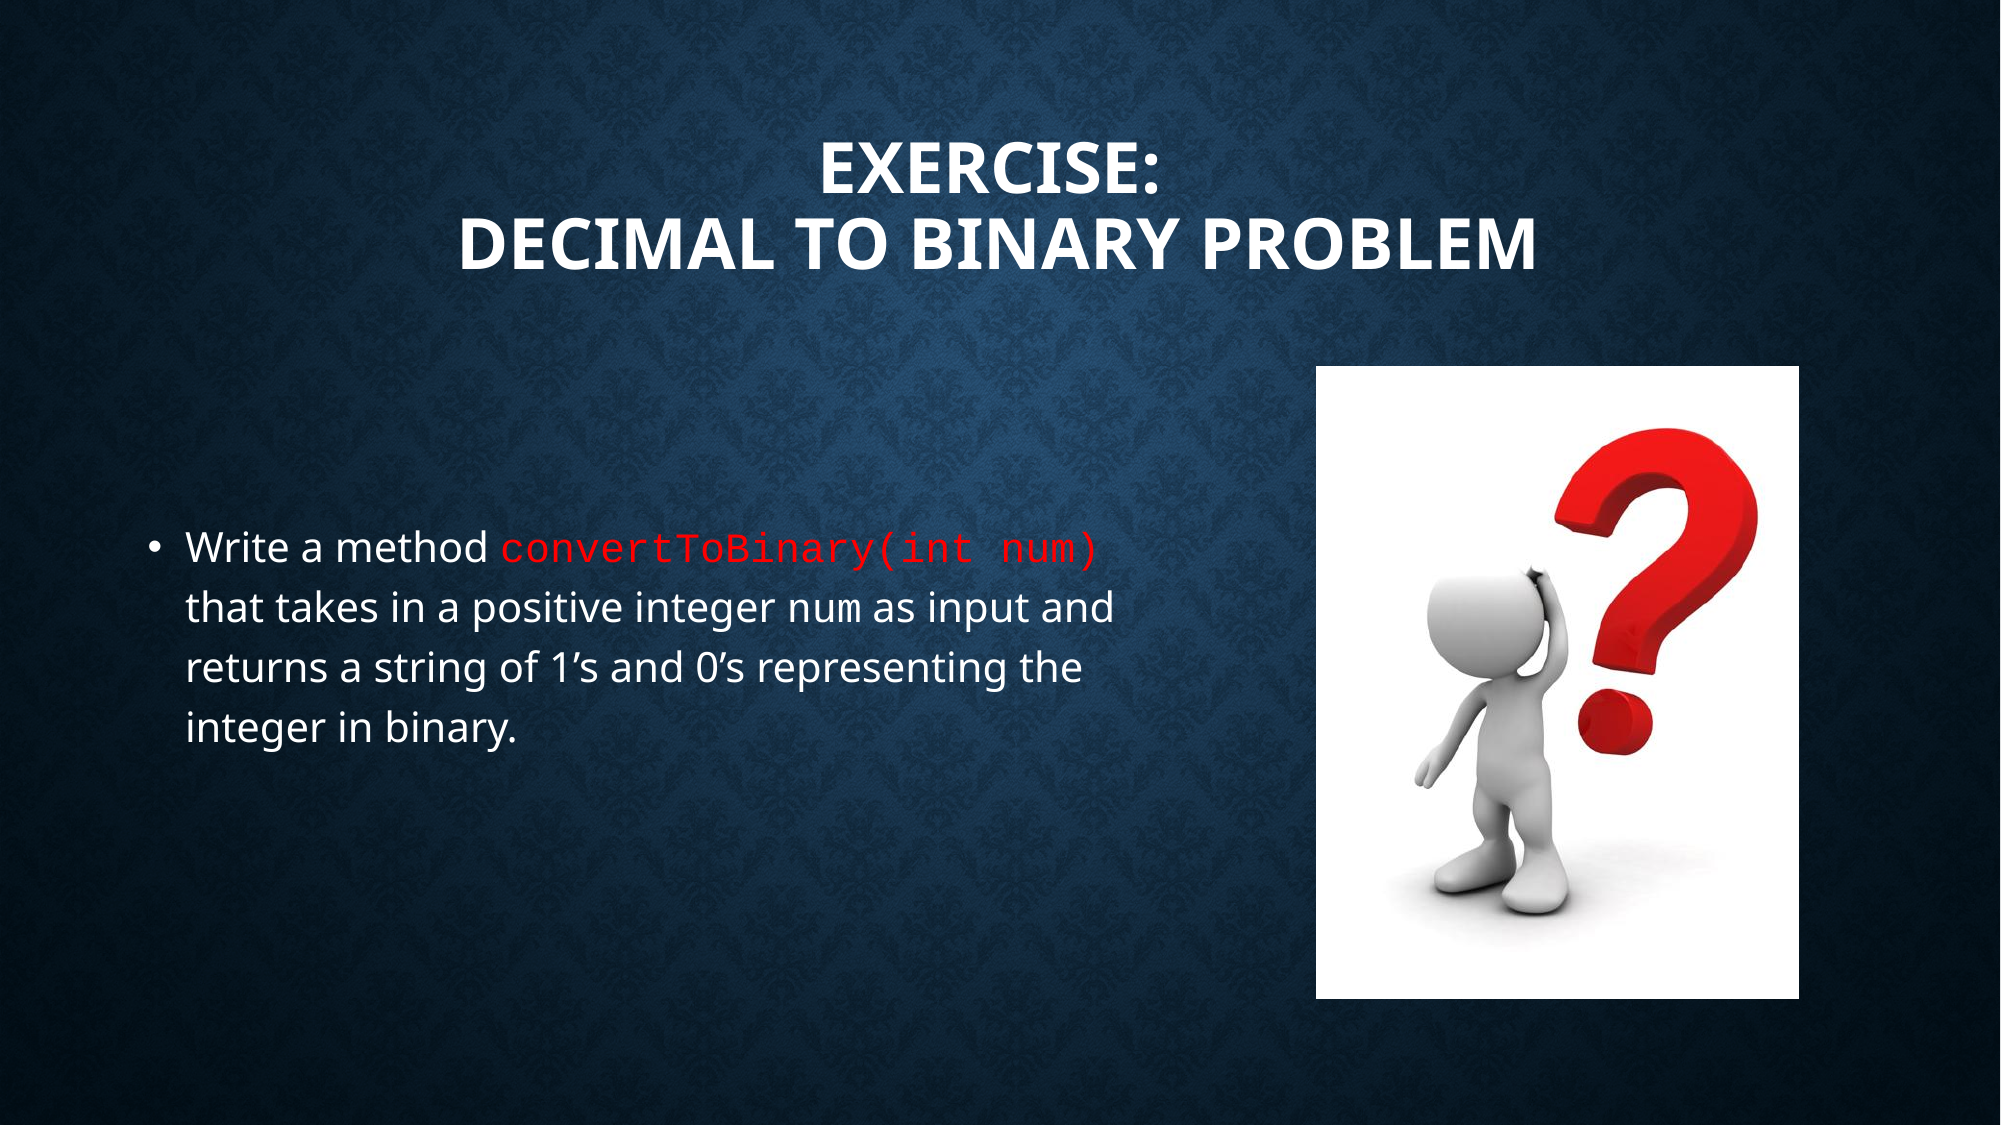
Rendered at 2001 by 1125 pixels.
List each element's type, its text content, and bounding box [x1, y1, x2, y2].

list Write a method convertToBinary(int num) that takes in a positive integer num as input and returns a string of 1’s and 0’s representing the integer in binary. [132, 432, 1145, 1038]
title Exercise: Decimal to Binary problem [149, 99, 1849, 318]
picture [1315, 366, 1799, 999]
